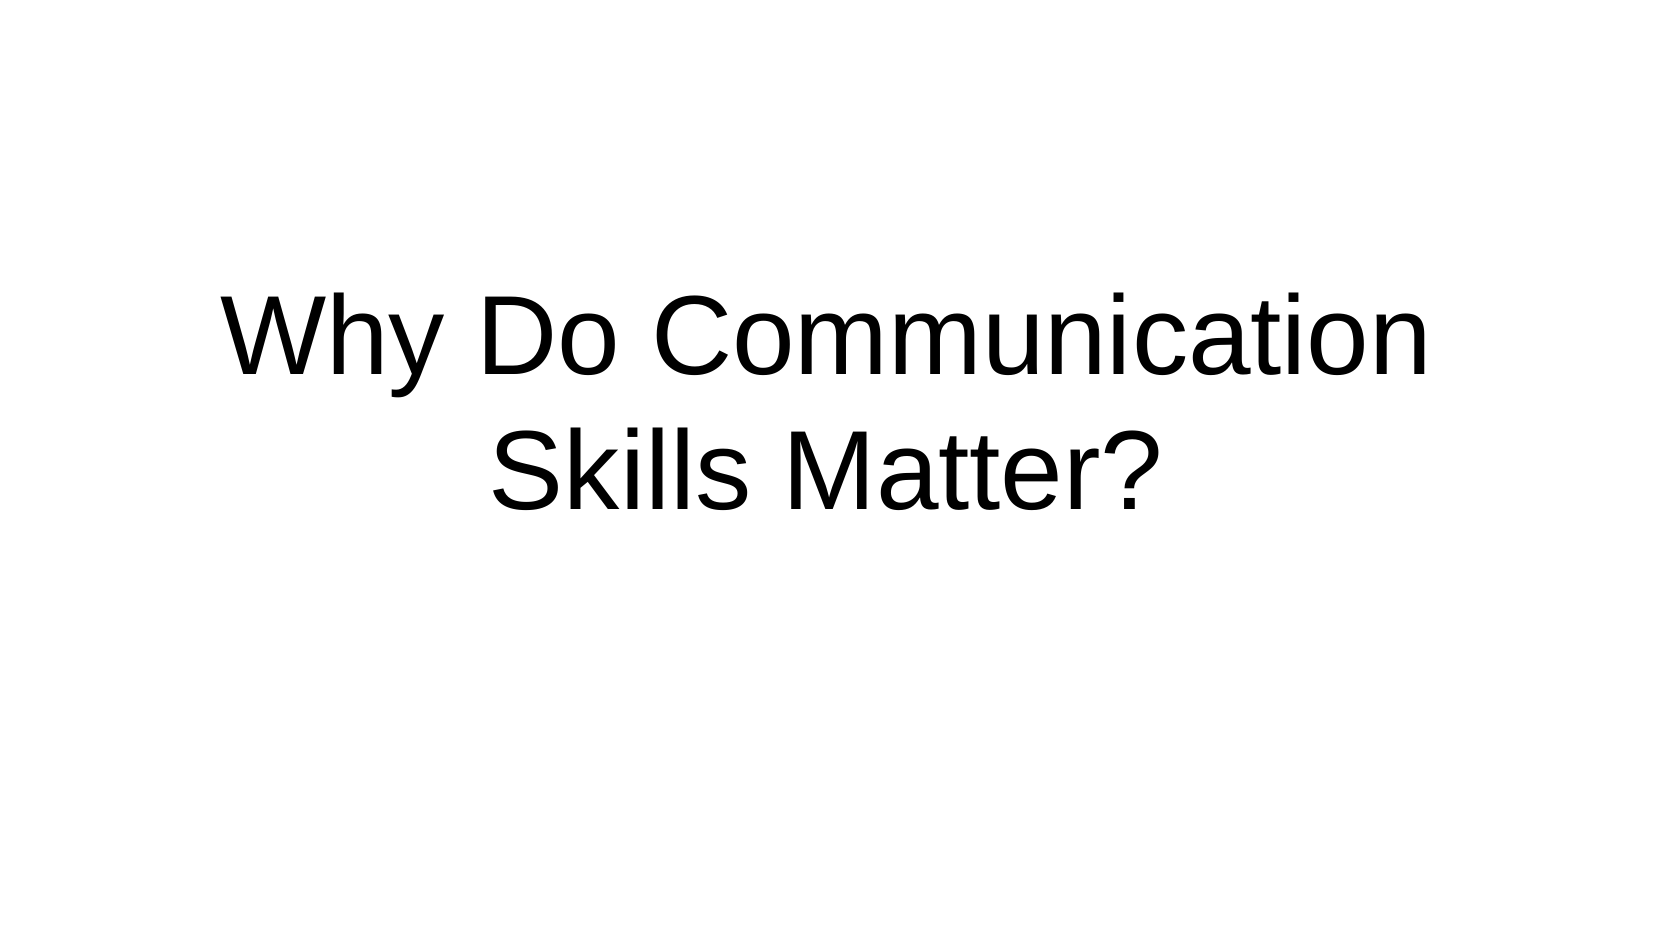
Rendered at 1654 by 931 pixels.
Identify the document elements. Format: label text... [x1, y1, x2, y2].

text_box Why Do Communication Skills Matter? [82, 37, 1571, 757]
